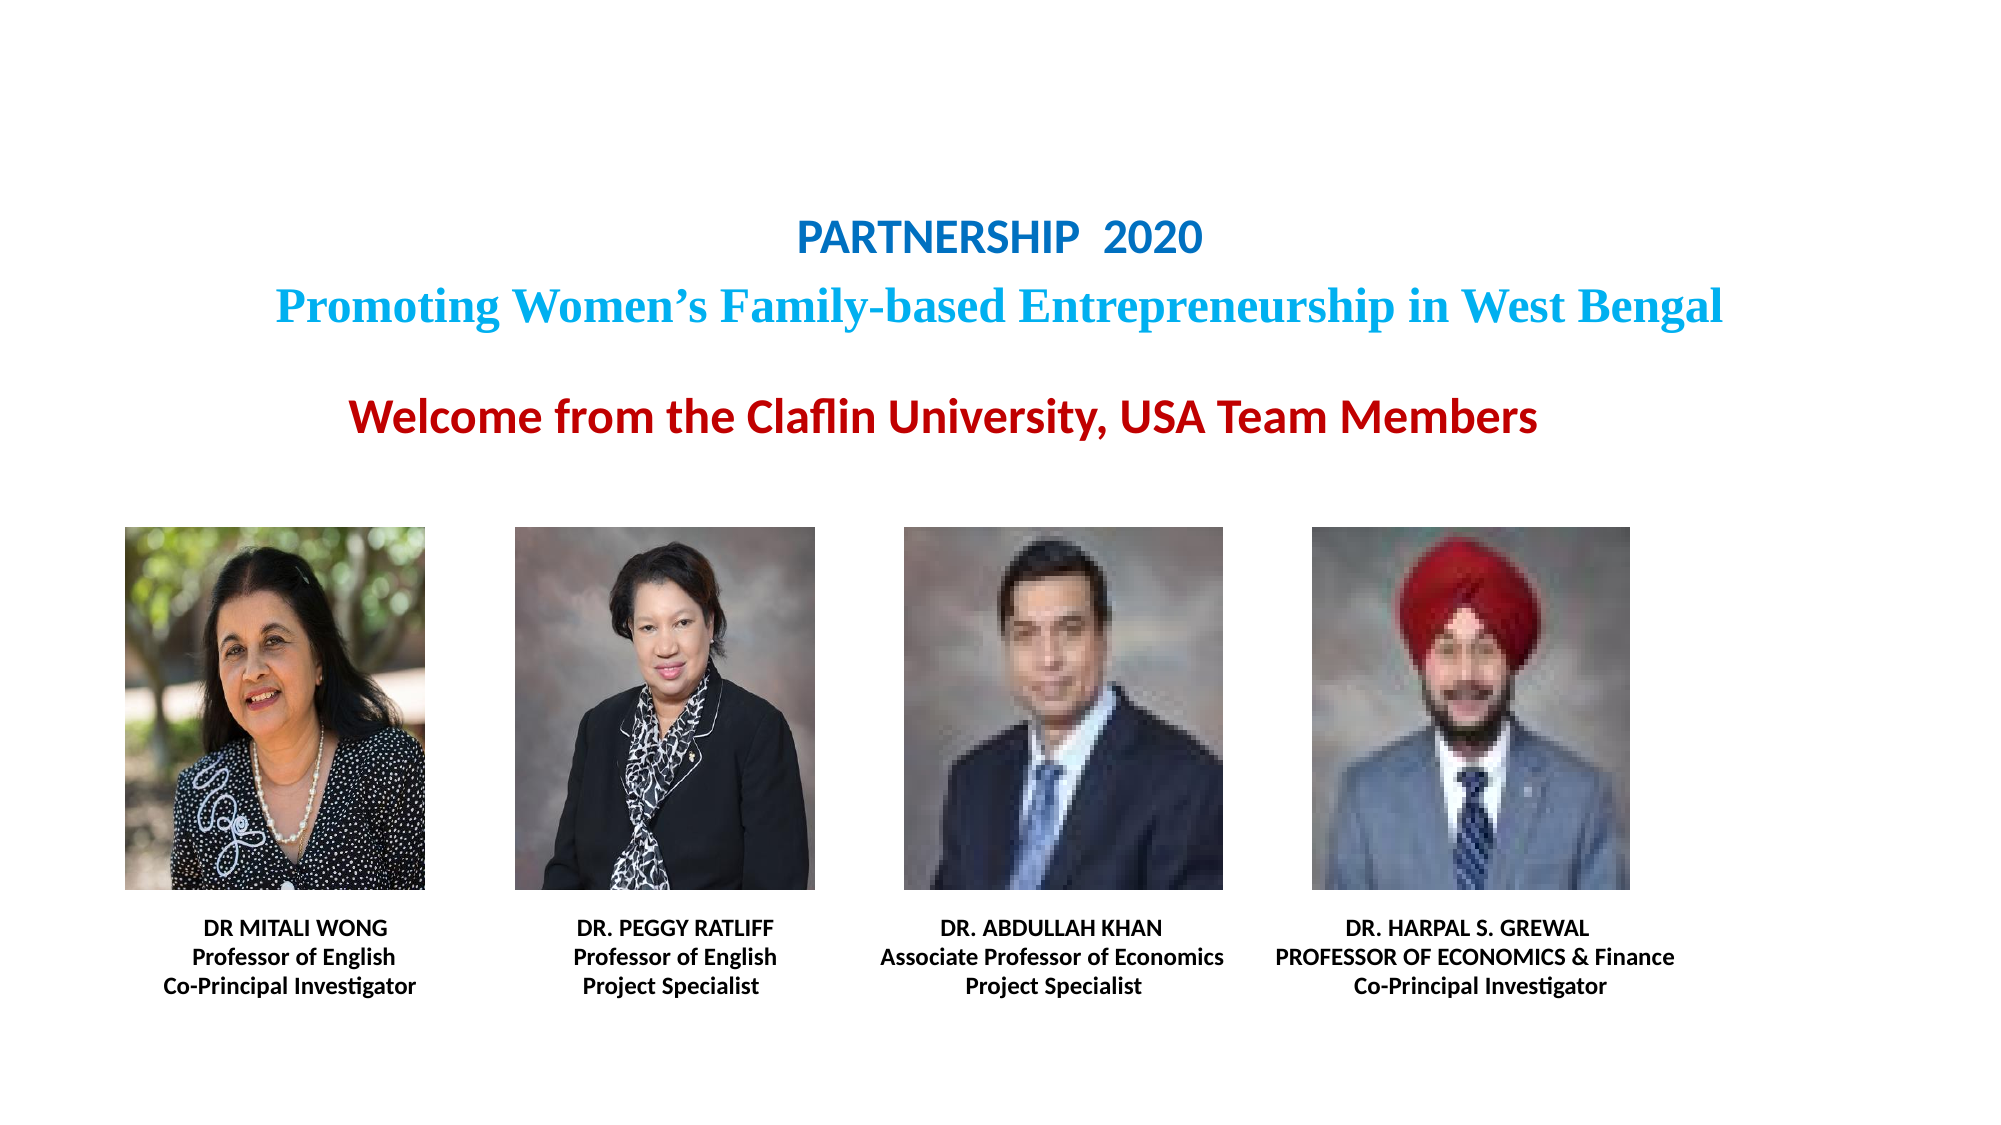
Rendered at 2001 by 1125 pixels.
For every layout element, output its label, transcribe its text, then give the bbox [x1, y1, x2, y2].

picture [514, 527, 815, 890]
picture [904, 527, 1223, 890]
subtitle Welcome from the Claflin University, USA Team Members DR MITALI WONG DR. PEGGY RATLIFF DR. ABDULLAH KHAN DR. HARPAL S. GREWAL Professor of English Professor of English Associate Professor of Economics PROFESSOR OF ECONOMICS & Finance Co-Principal Investigator Project Specialist Project Specialist Co-Principal Investigator [102, 339, 1785, 472]
picture [1312, 527, 1631, 890]
text_box [27, 472, 1978, 1125]
picture [124, 527, 425, 890]
title PARTNERSHIP 2020 Promoting Women’s Family-based Entrepreneurship in West Bengal [249, 184, 1750, 339]
